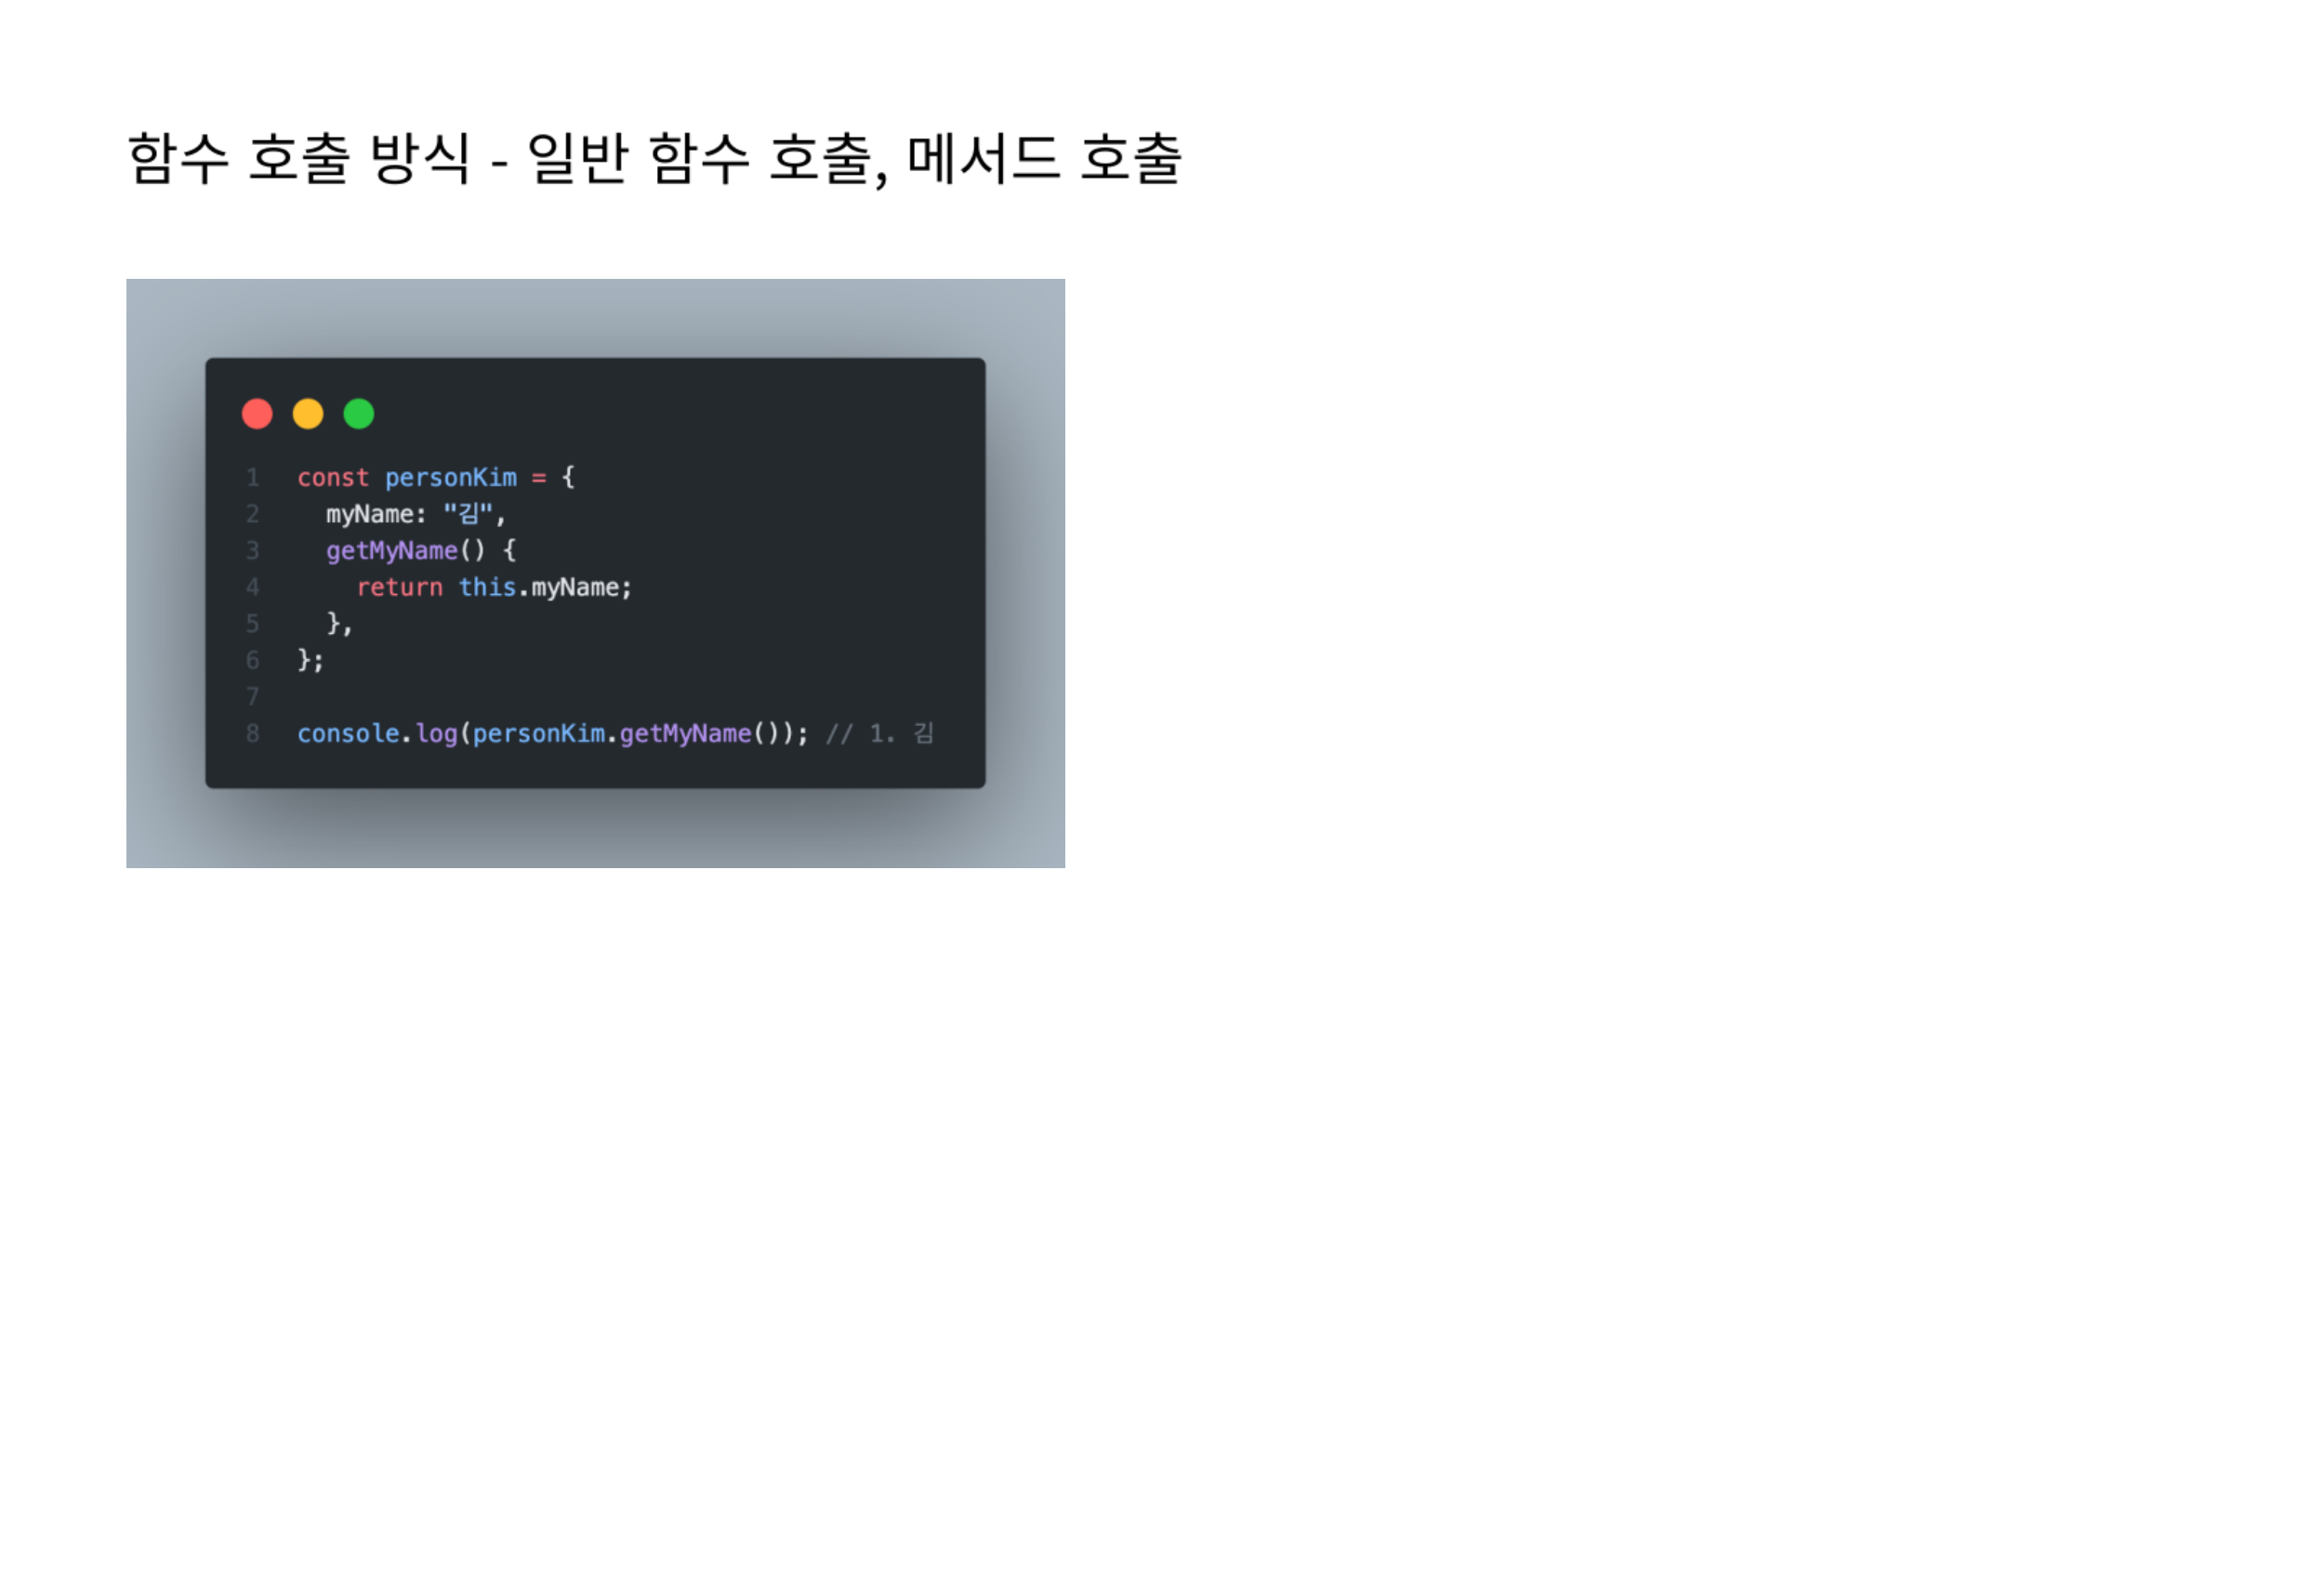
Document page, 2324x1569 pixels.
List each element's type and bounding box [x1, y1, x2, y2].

text_box [126, 278, 1065, 868]
picture [106, 97, 1244, 256]
